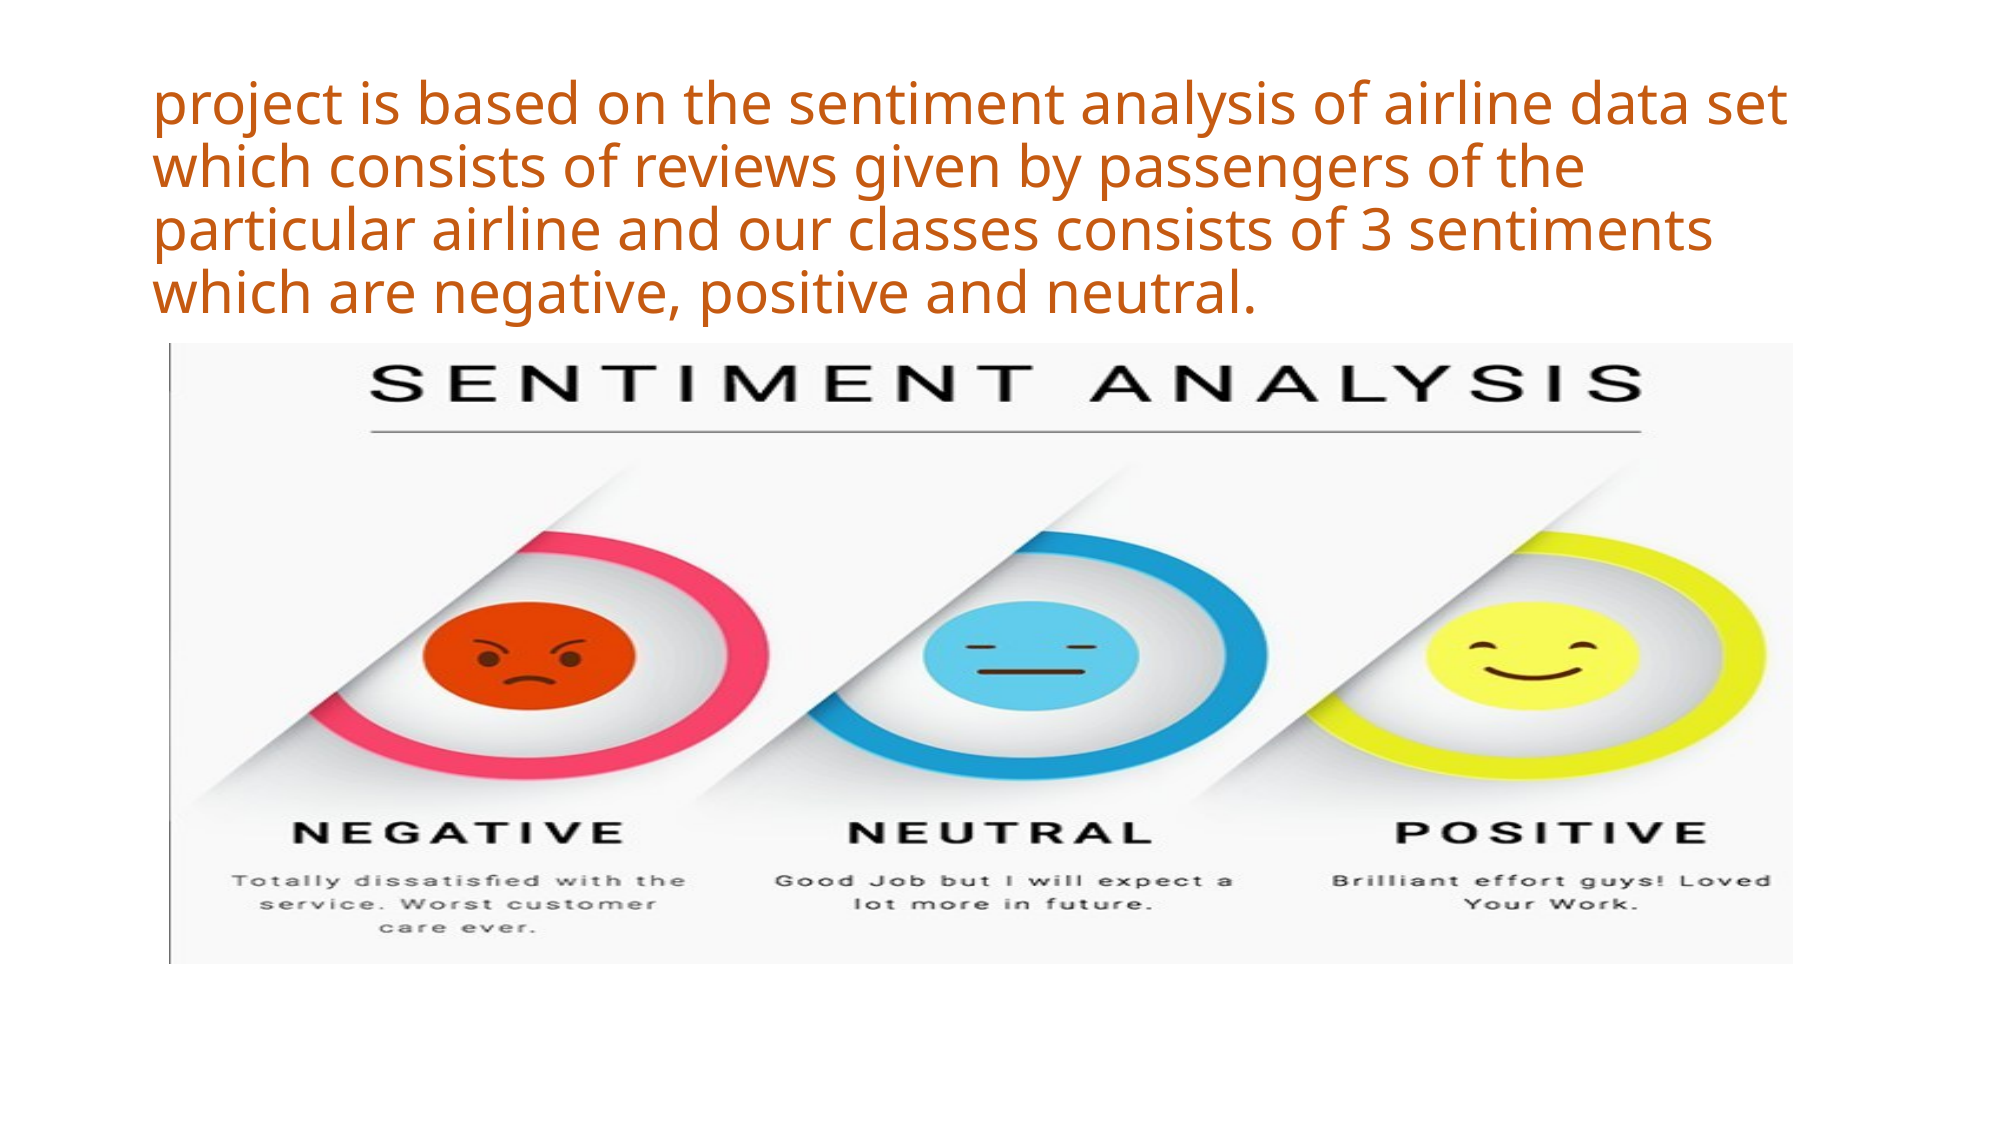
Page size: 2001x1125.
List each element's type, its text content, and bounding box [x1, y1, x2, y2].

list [169, 343, 1793, 964]
title project is based on the sentiment analysis of airline data set which consists of reviews given by passengers of the particular airline and our classes consists of 3 sentiments which are negative, positive and neutral. [137, 56, 1863, 344]
